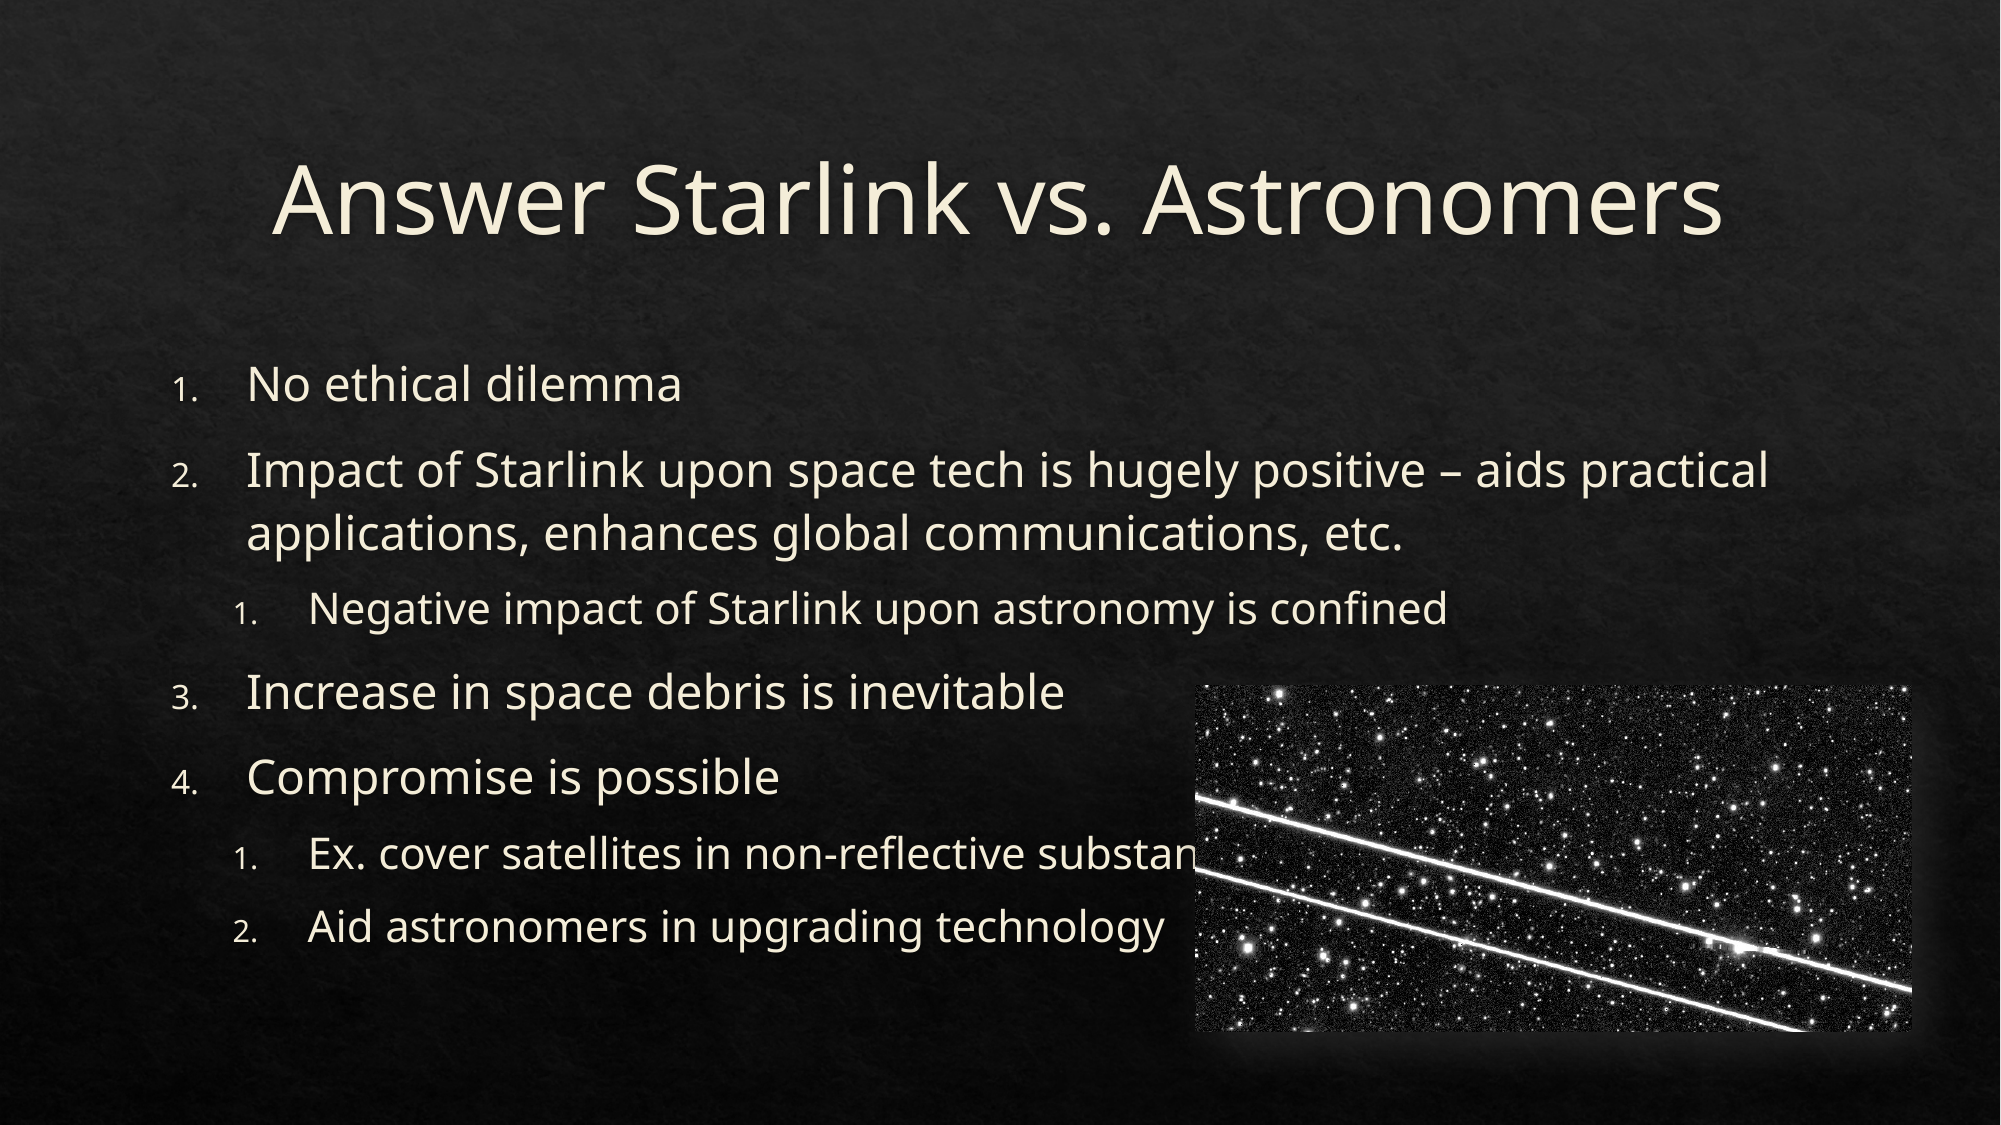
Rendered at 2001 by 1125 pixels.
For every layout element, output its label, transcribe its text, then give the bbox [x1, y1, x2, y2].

list No ethical dilemma Impact of Starlink upon space tech is hugely positive – aids practical applications, enhances global communications, etc. Negative impact of Starlink upon astronomy is confined Increase in space debris is inevitable Compromise is possible Ex. cover satellites in non-reflective substances Aid astronomers in upgrading technology [149, 340, 1849, 982]
picture [1195, 685, 1912, 1032]
title Answer Starlink vs. Astronomers [149, 99, 1849, 307]
